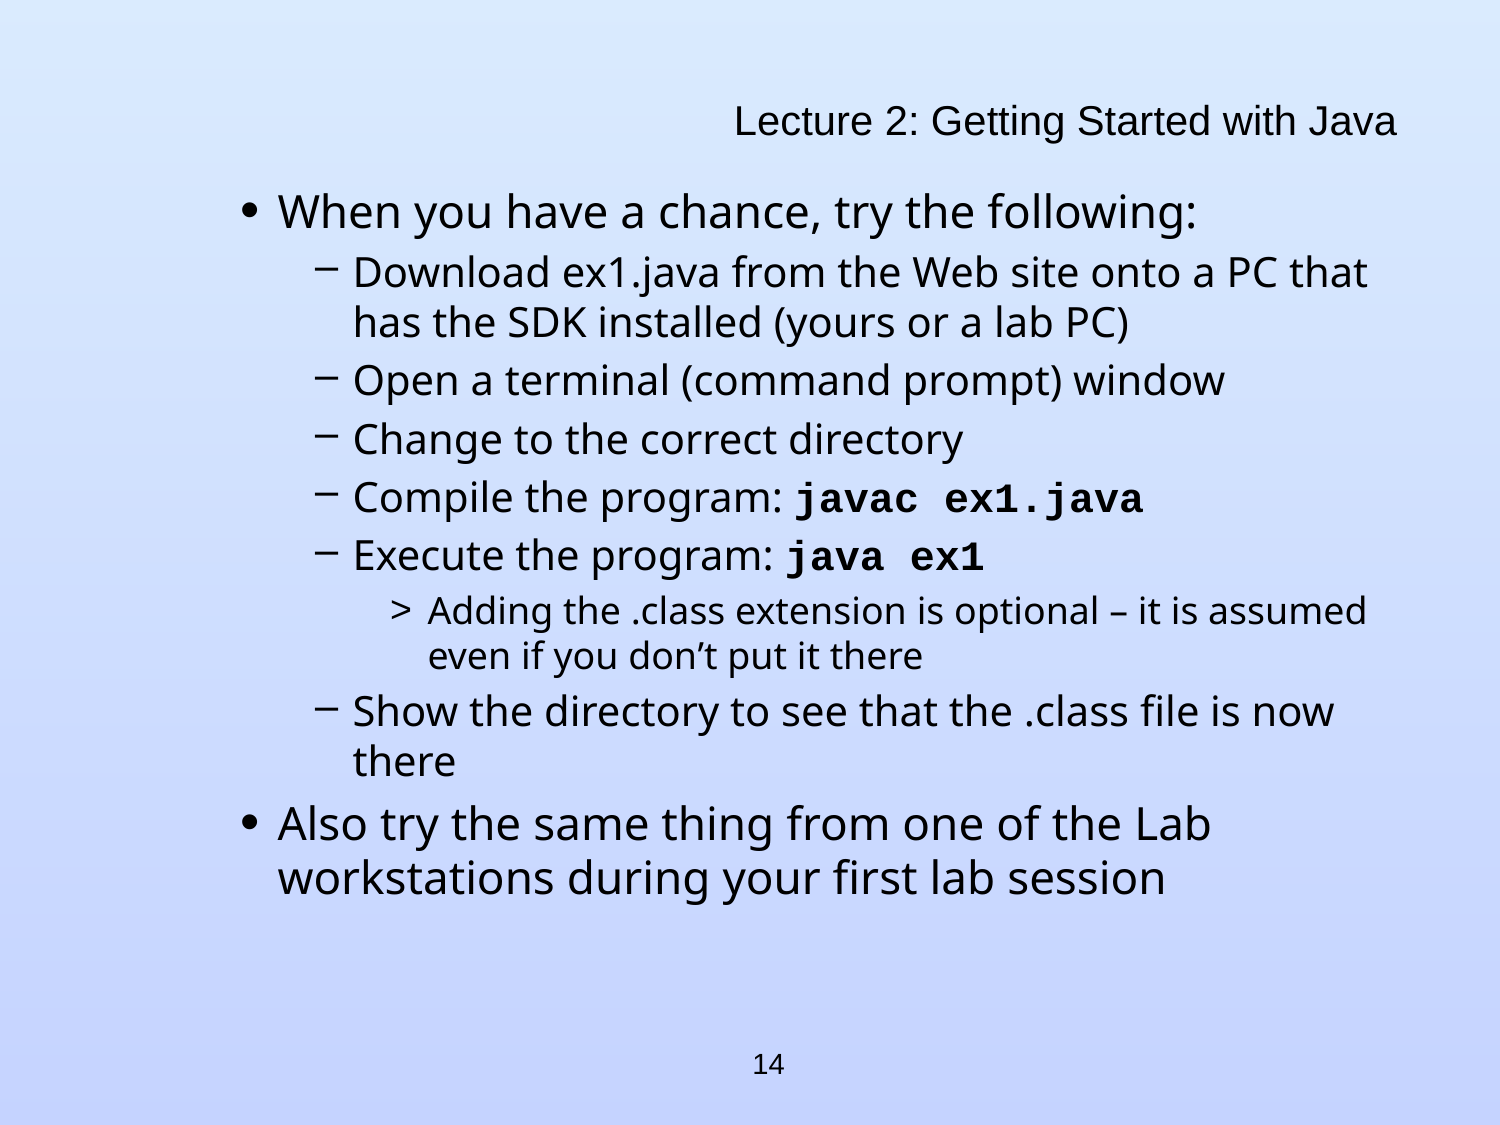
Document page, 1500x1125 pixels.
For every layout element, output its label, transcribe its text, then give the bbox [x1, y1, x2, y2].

list When you have a chance, try the following: Download ex1.java from the Web site onto a PC that has the SDK installed (yours or a lab PC) Open a terminal (command prompt) window Change to the correct directory Compile the program: javac ex1.java Execute the program: java ex1 Adding the .class extension is optional – it is assumed even if you don’t put it there Show the directory to see that the .class file is now there Also try the same thing from one of the Lab workstations during your first lab session [75, 174, 1413, 1000]
slide_number 14 [612, 1024, 926, 1101]
title Lecture 2: Getting Started with Java [87, 99, 1413, 150]
